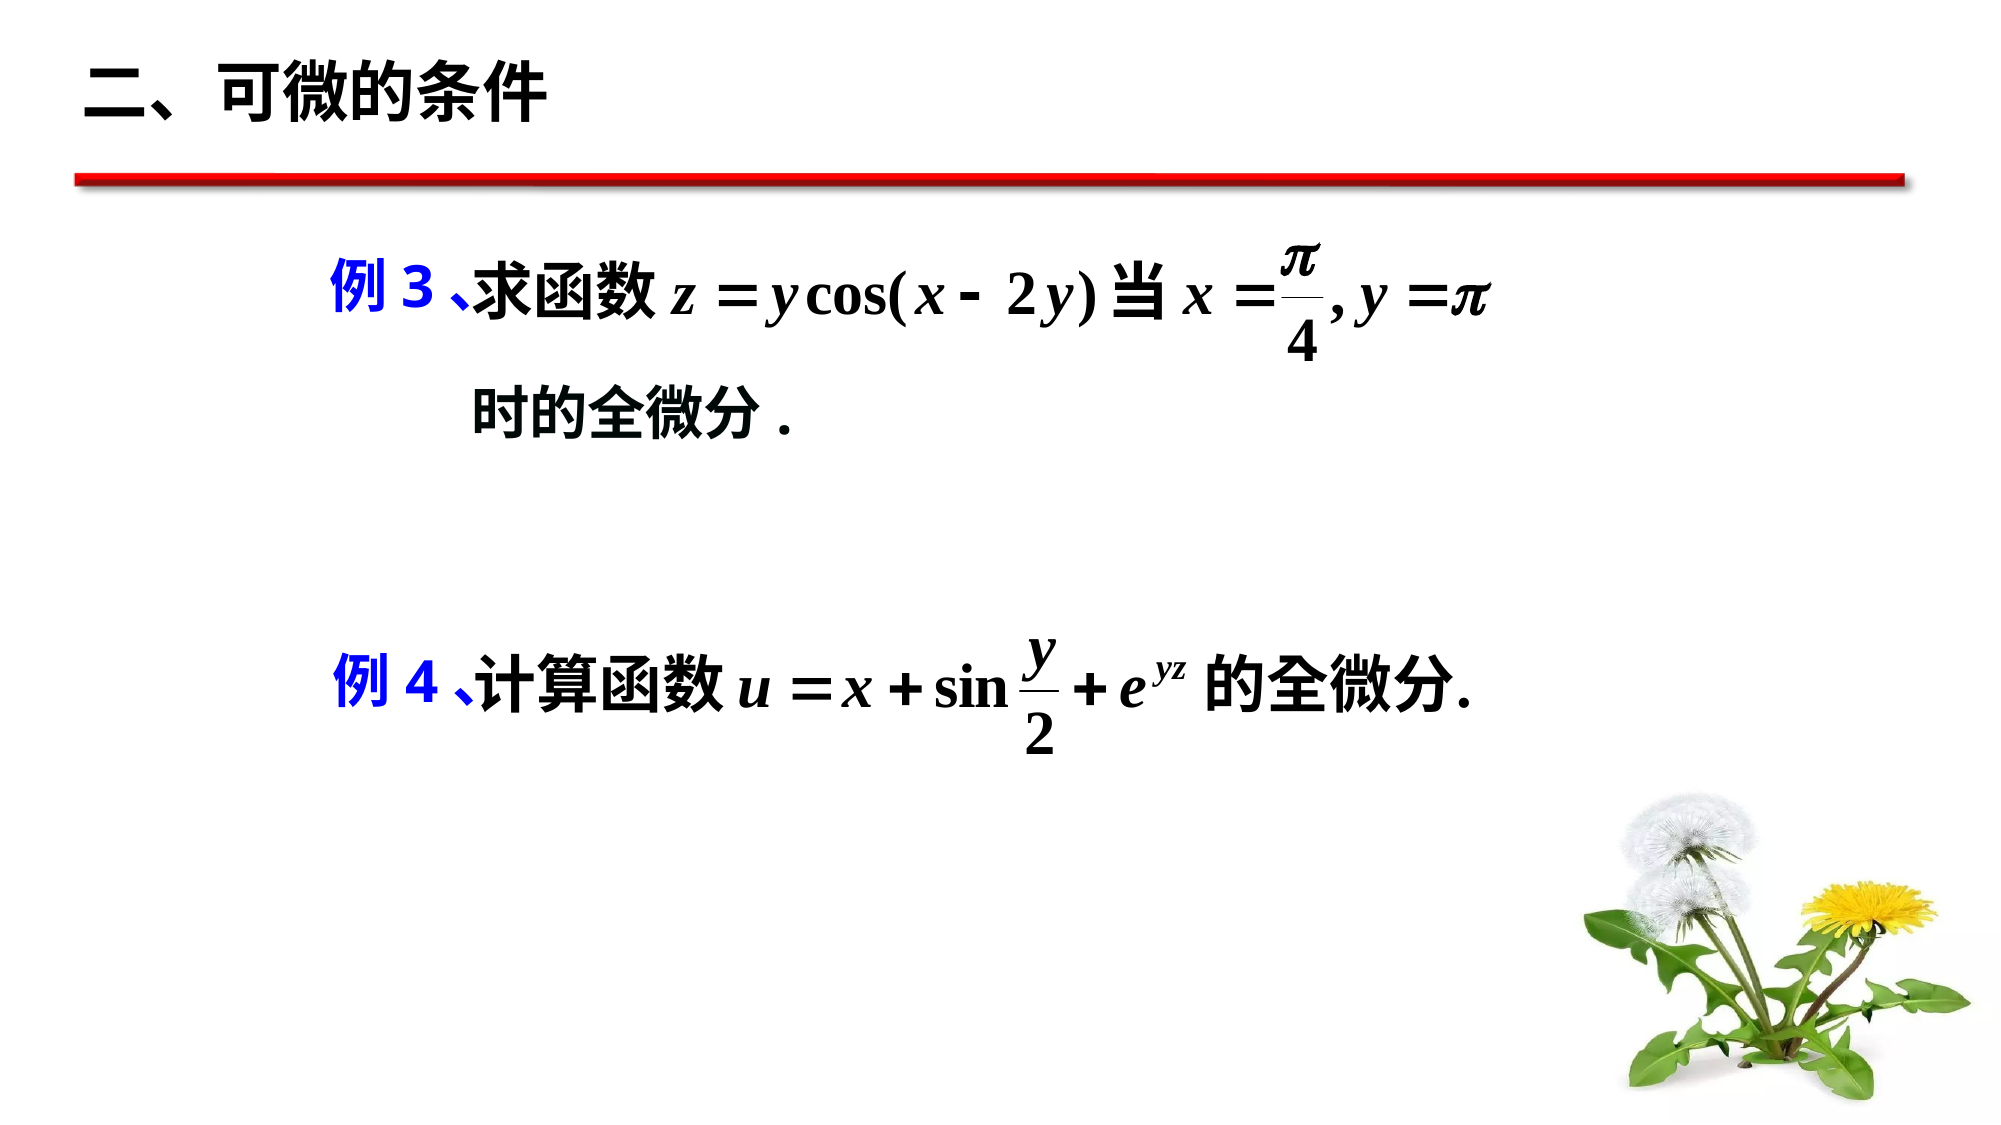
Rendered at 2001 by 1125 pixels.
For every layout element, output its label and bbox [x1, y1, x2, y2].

picture [1512, 778, 2000, 1124]
text_box [318, 613, 1474, 760]
picture [67, 167, 1933, 202]
text_box [314, 219, 1498, 454]
